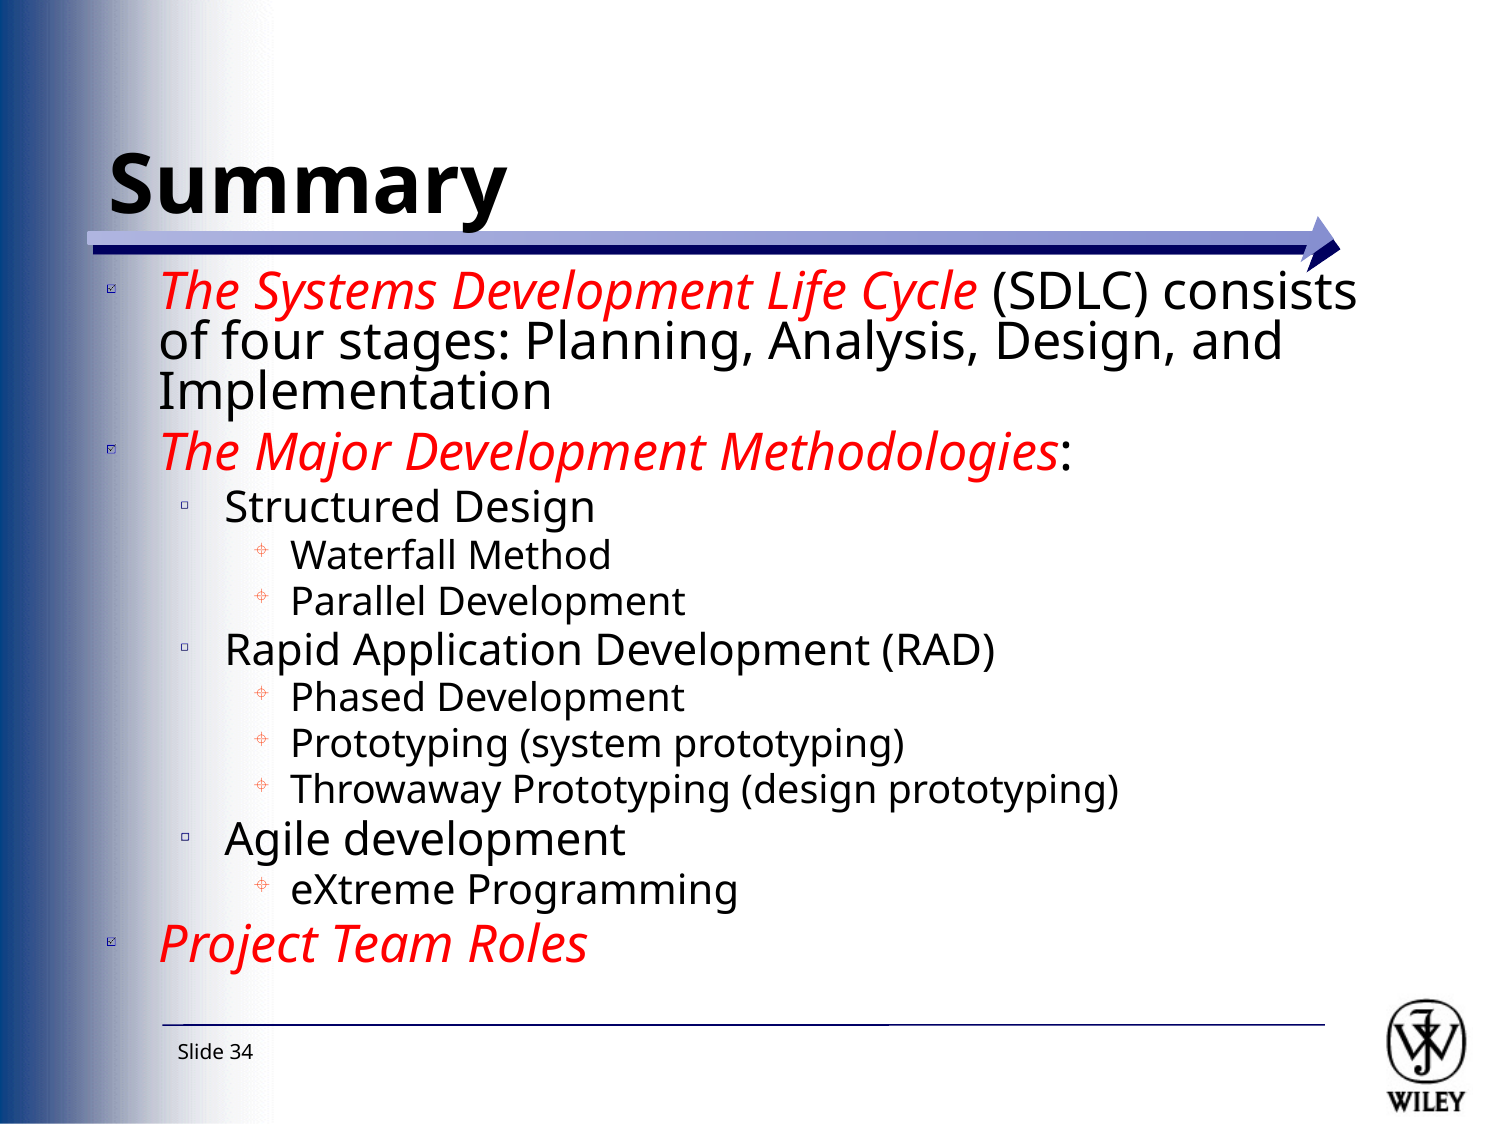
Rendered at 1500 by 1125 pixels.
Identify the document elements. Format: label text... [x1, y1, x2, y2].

picture [1381, 991, 1473, 1117]
picture [177, 828, 194, 845]
picture [0, 0, 277, 1125]
title Summary [93, 49, 1369, 238]
picture [177, 639, 193, 655]
slide_number Slide 34 [162, 1038, 476, 1101]
picture [102, 279, 121, 298]
picture [102, 932, 121, 951]
picture [177, 497, 193, 513]
list The Systems Development Life Cycle (SDLC) consists of four stages: Planning, Analysis, Design, and Implementation The Major Development Methodologies: Structured Design Waterfall Method Parallel Development Rapid Application Development (RAD) Phased Development Prototyping (system prototyping) Throwaway Prototyping (design prototyping) Agile development eXtreme Programming Project Team Roles [87, 262, 1407, 1038]
picture [102, 439, 121, 459]
